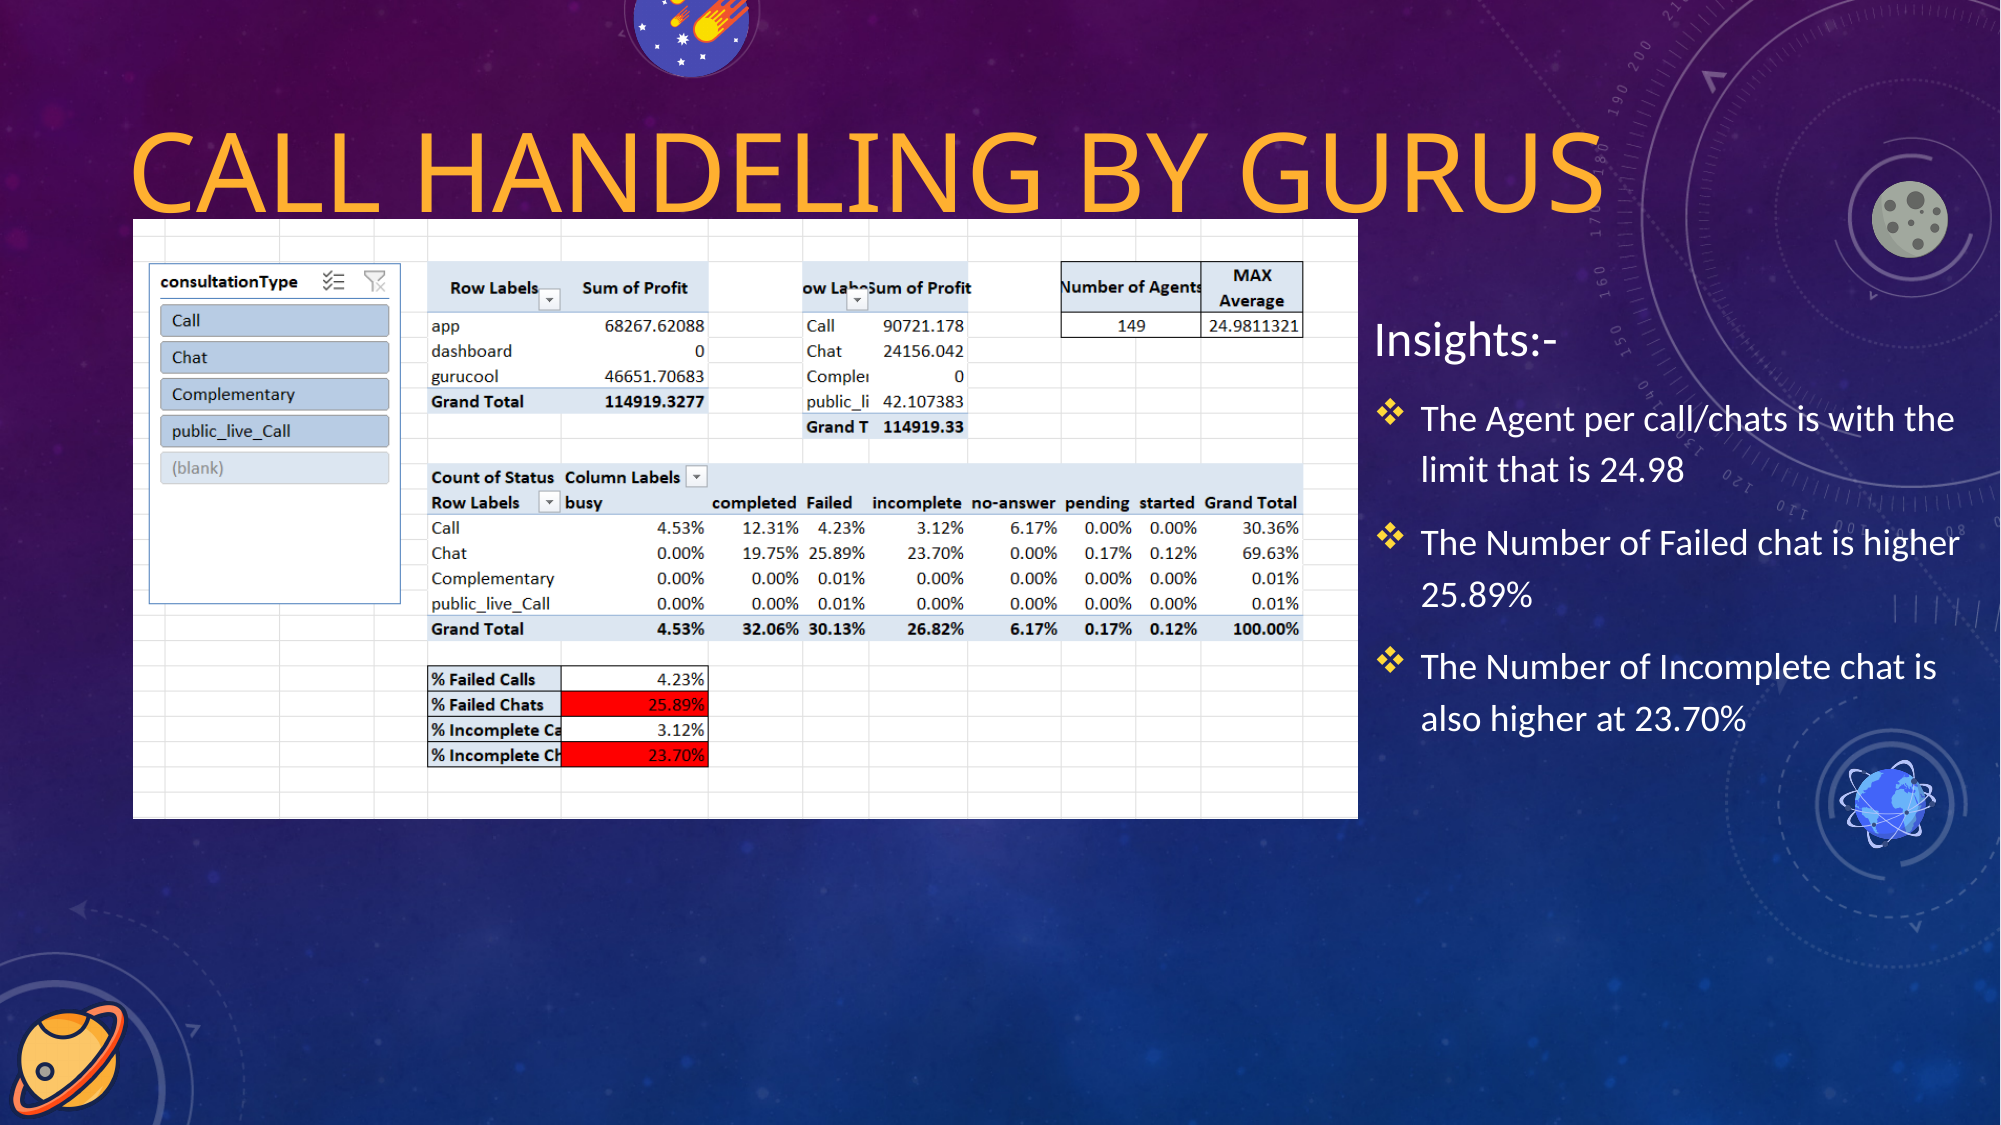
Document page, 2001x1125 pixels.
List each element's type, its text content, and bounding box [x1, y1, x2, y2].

text_box Insights:- The Agent per call/chats is with the limit that is 24.98 The Number of Failed chat is higher 25.89% The Number of Incomplete chat is also higher at 23.70% [1362, 289, 2000, 747]
title Call HandeLING By GuRUS [112, 93, 1775, 375]
picture [0, 0, 2001, 1125]
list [132, 219, 1358, 819]
